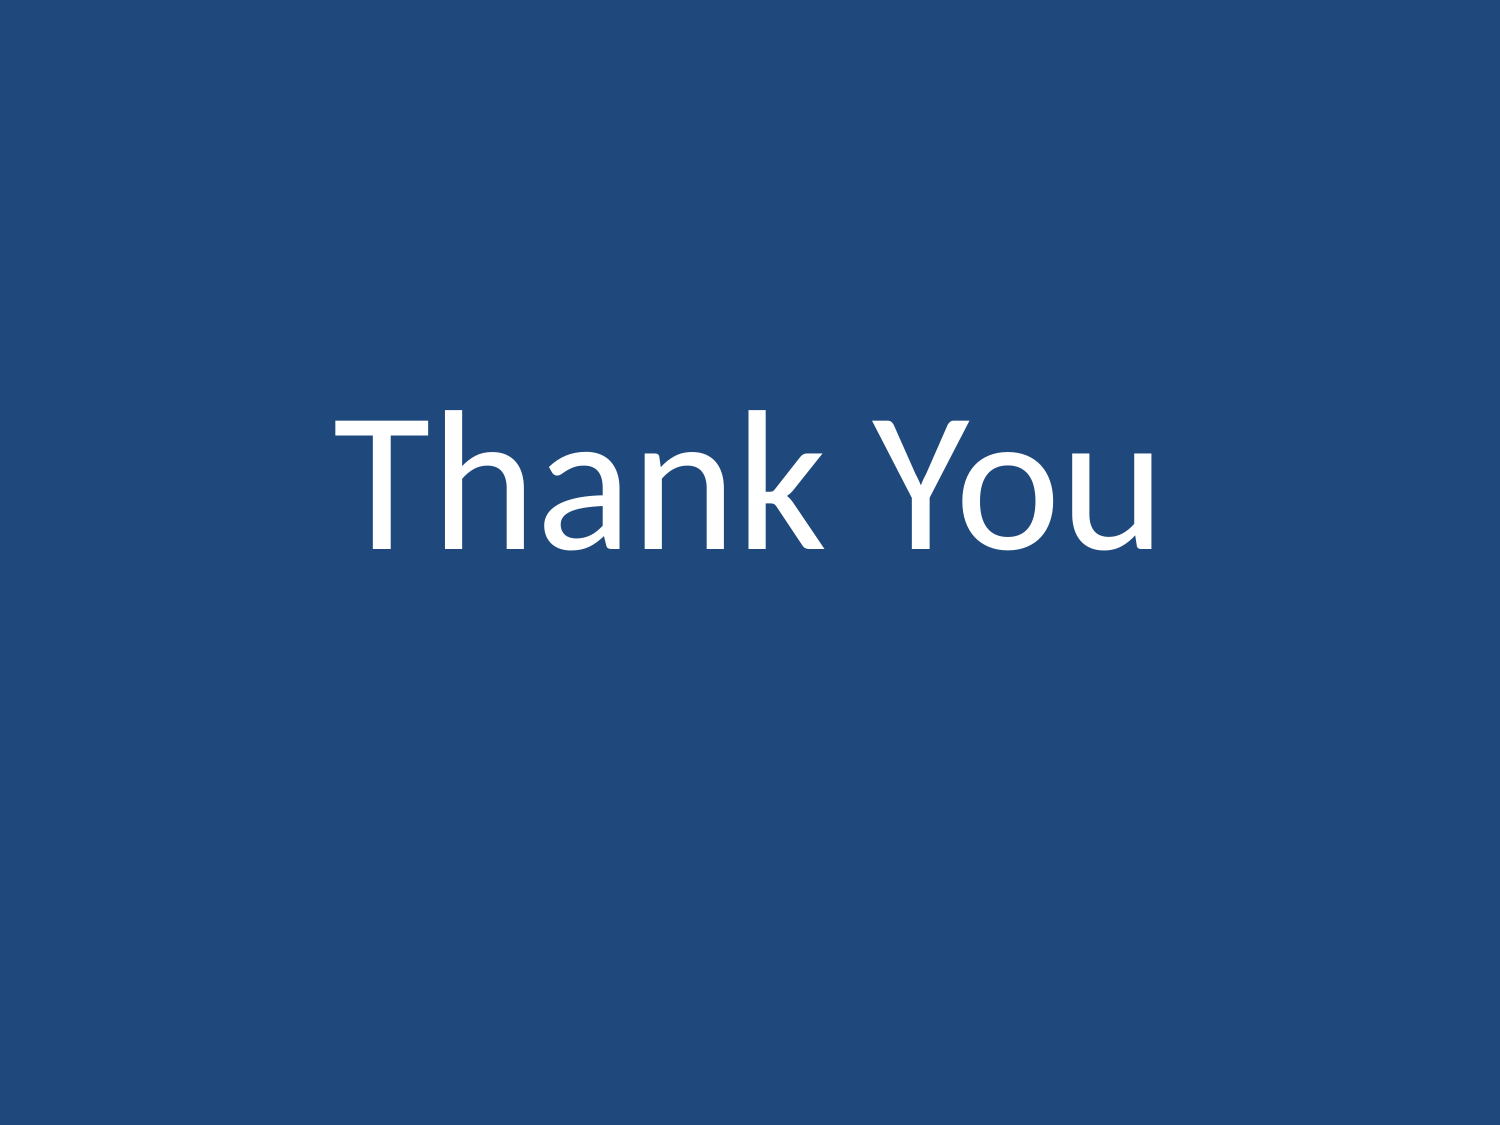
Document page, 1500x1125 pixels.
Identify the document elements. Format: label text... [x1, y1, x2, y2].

title Thank You [112, 349, 1388, 591]
